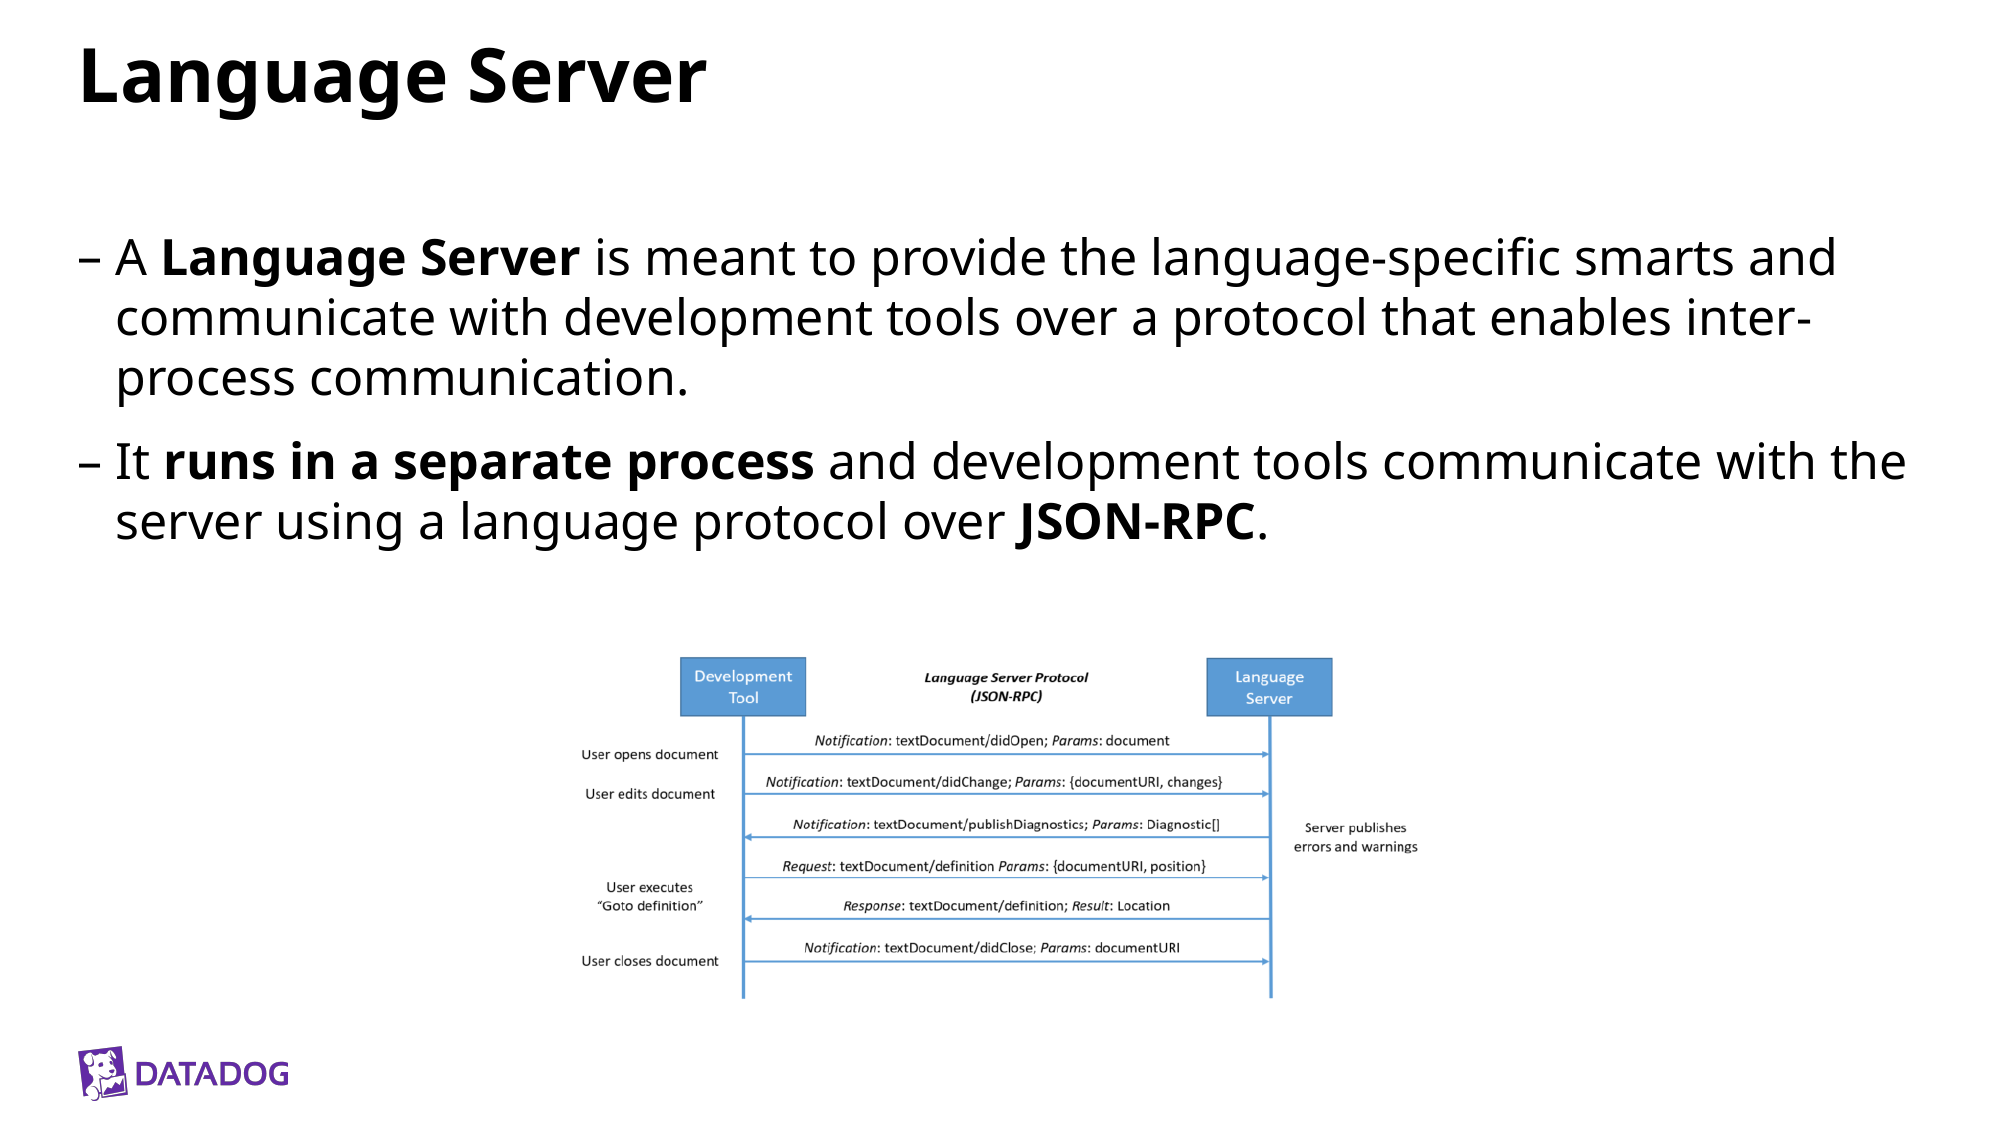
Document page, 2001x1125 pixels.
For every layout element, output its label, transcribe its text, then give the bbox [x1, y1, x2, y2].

picture [78, 1046, 288, 1101]
picture [576, 651, 1424, 1003]
list A Language Server is meant to provide the language-specific smarts and communicate with development tools over a protocol that enables inter-process communication. It runs in a separate process and development tools communicate with the server using a language protocol over JSON-RPC. [78, 224, 1923, 1020]
title Language Server [78, 37, 1923, 188]
